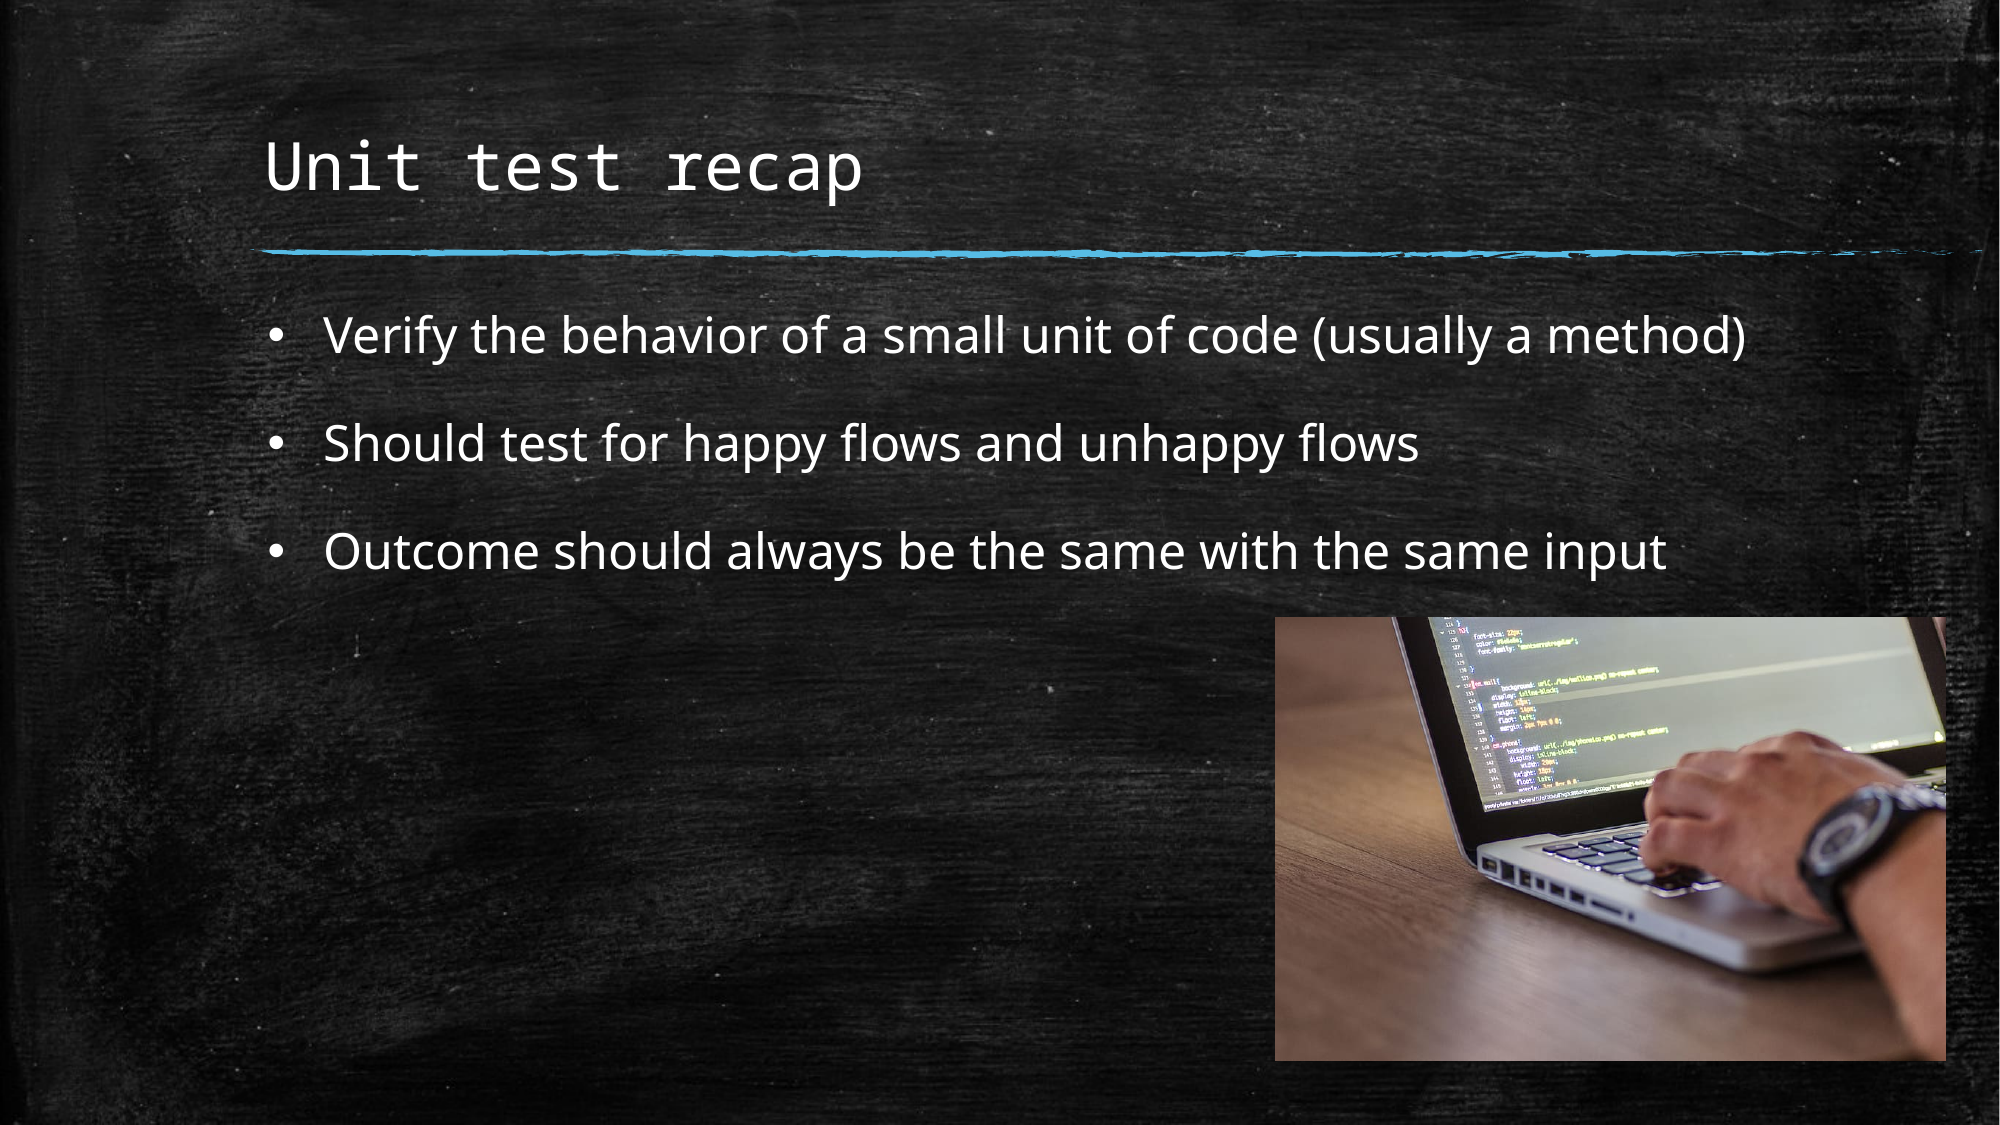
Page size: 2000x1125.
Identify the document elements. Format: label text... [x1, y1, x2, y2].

title Unit test recap [249, 45, 1750, 213]
picture [1274, 617, 1946, 1061]
text_box [66, 272, 1908, 343]
text_box Verify the behavior of a small unit of code (usually a method) Should test for happy flows and unhappy flows Outcome should always be the same with the same input [252, 302, 1871, 696]
